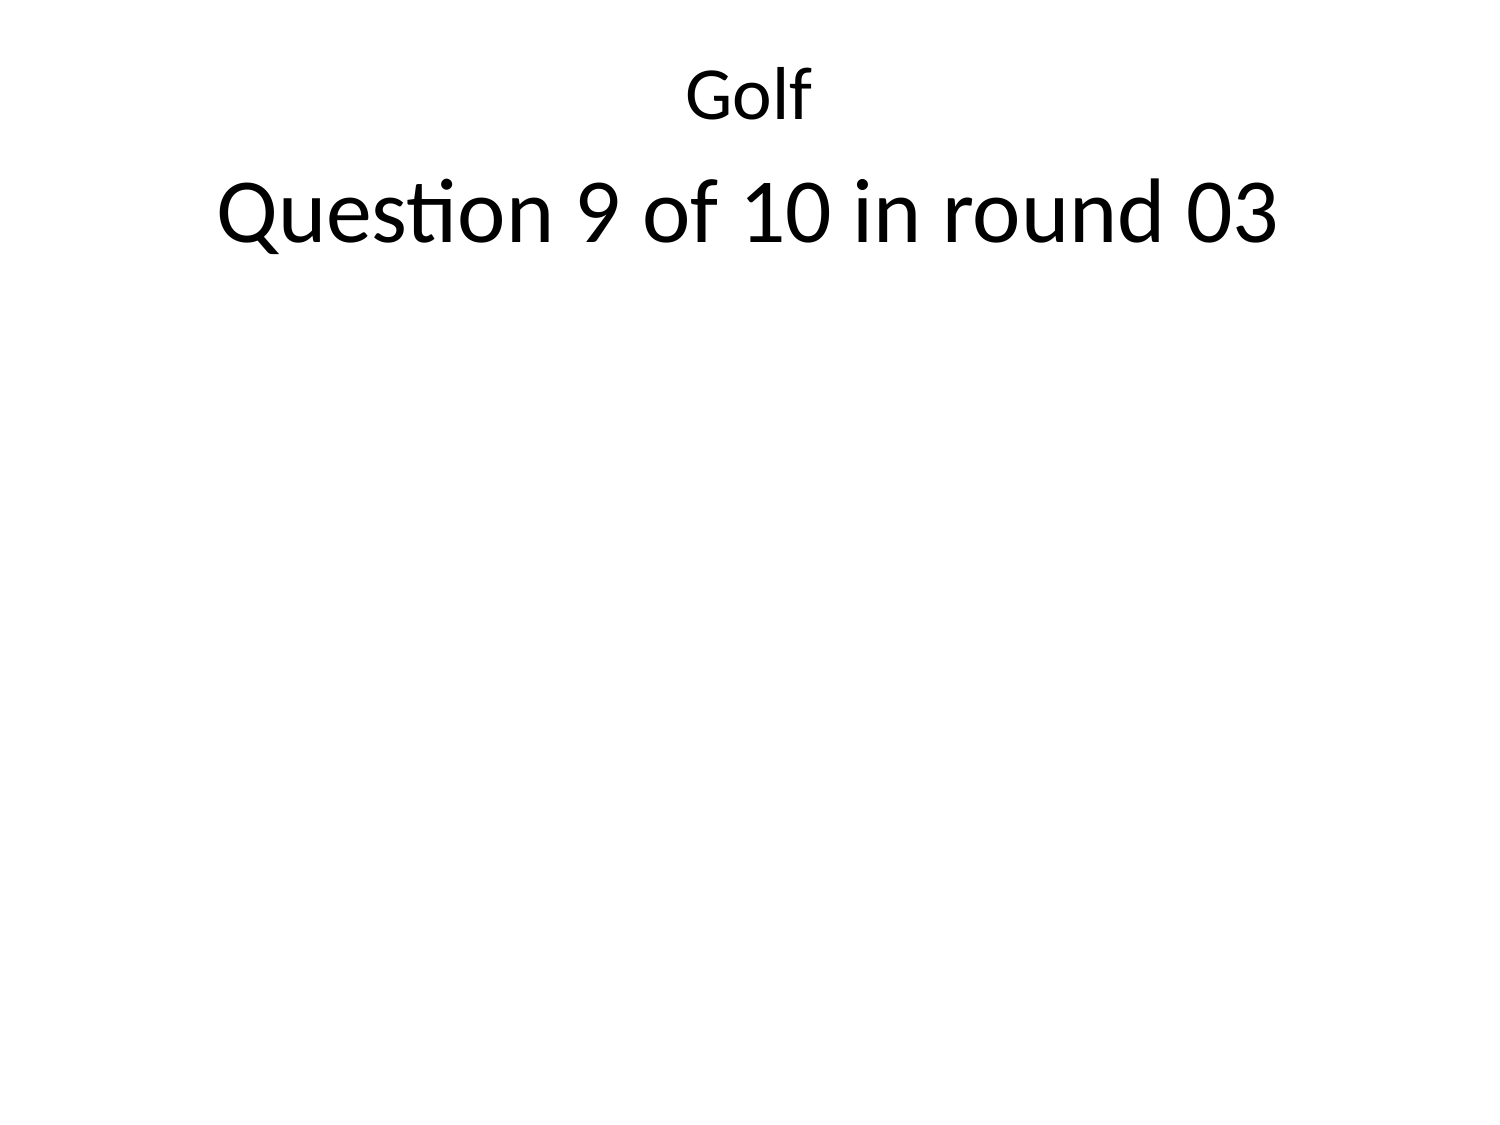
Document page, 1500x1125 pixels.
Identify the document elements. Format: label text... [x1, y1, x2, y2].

text_box Golf [35, 37, 1463, 143]
text_box Question 9 of 10 in round 03 [35, 143, 1463, 765]
